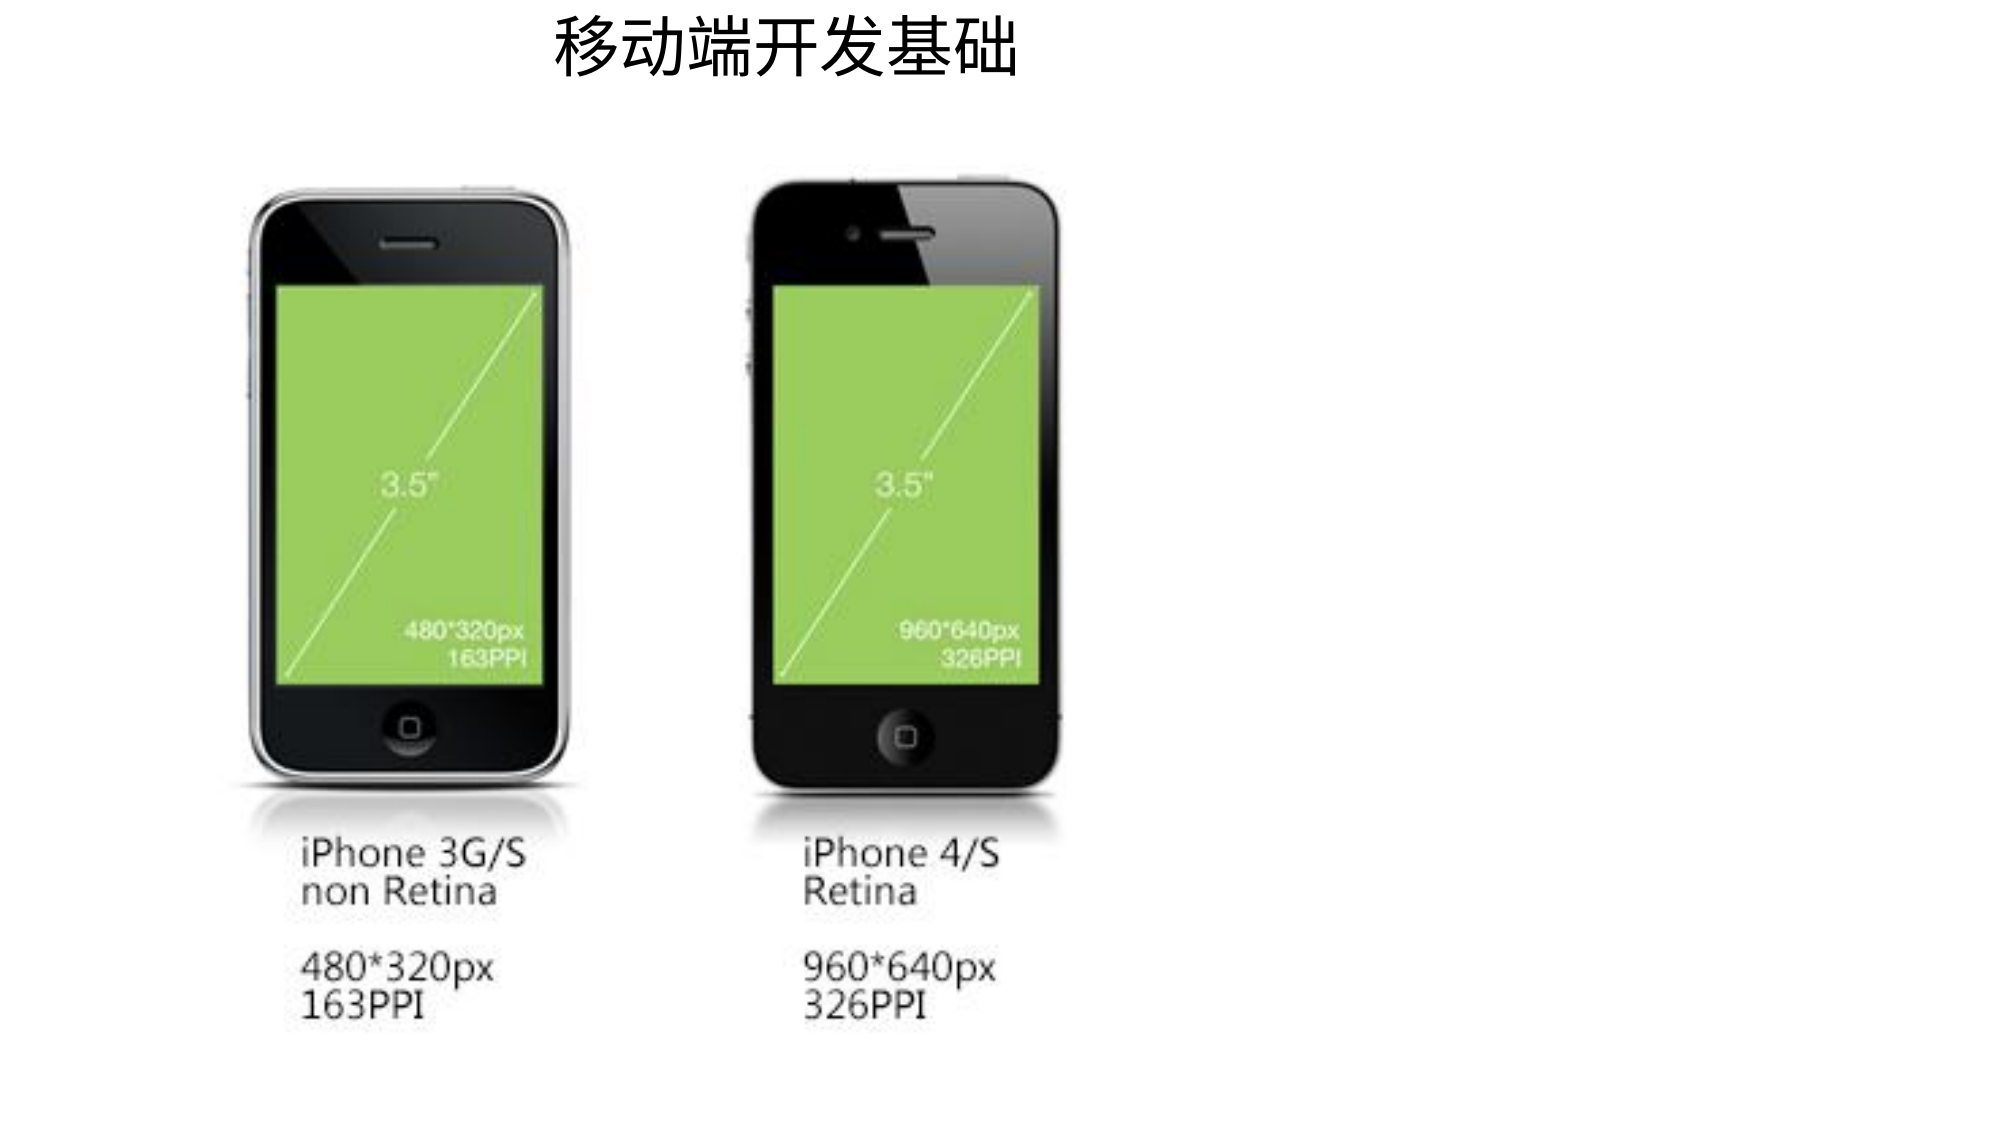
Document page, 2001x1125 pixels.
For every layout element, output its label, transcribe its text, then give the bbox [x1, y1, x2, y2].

text_box 移动端开发基础 [545, 0, 1249, 93]
picture [198, 164, 1110, 1052]
